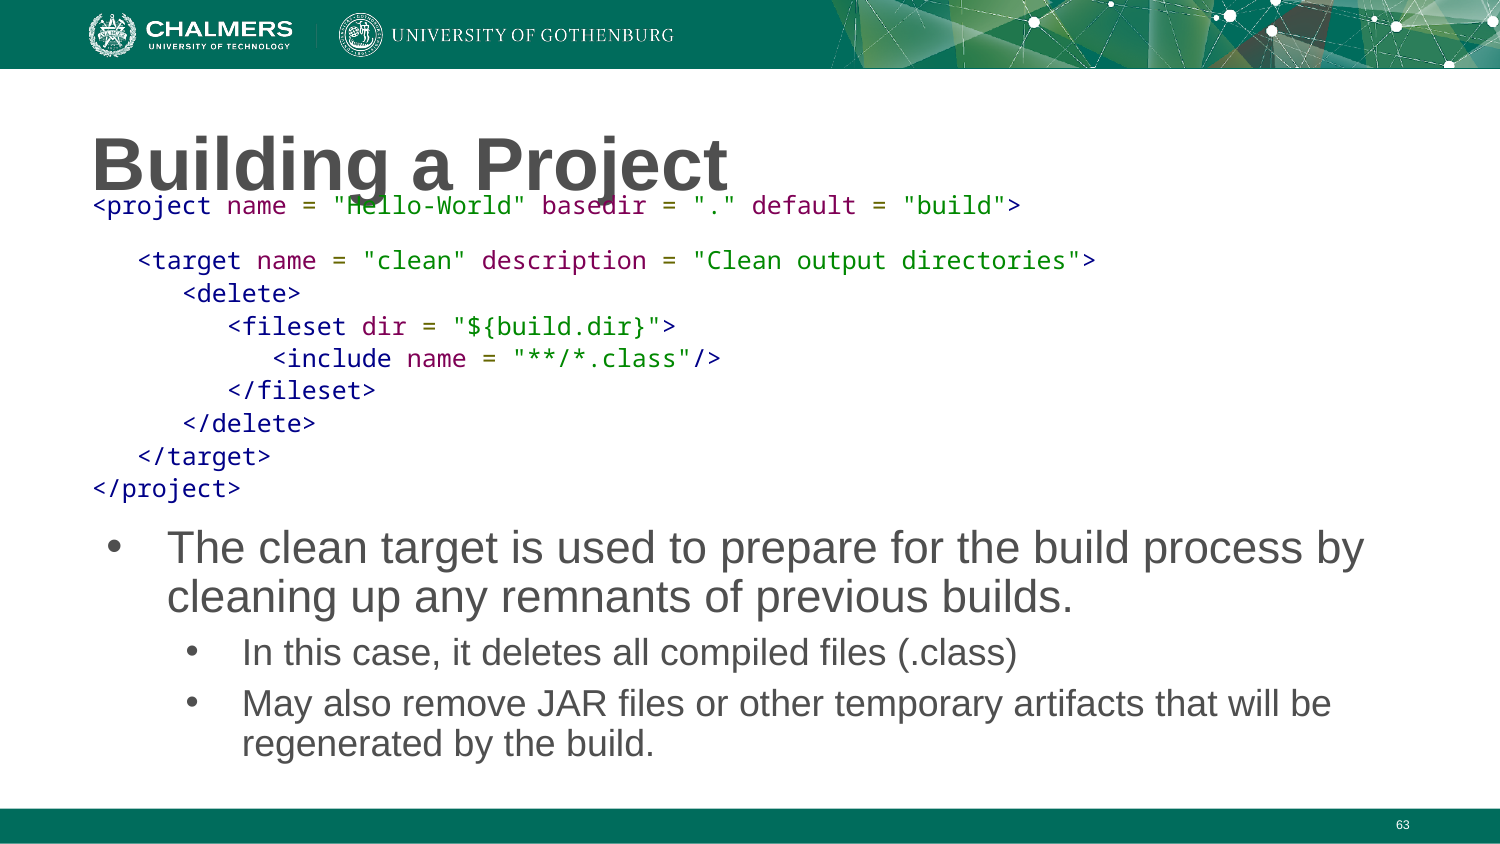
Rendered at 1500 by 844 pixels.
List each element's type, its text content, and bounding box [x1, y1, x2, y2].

picture [64, 0, 696, 85]
title Building a Project [76, 100, 1425, 179]
picture [759, 0, 1500, 68]
list <project name = "Hello-World" basedir = "." default = "build"> <target name = "clean" description = "Clean output directories"> <delete> <fileset dir = "${build.dir}"> <include name = "**/*.class"/> </fileset> </delete> </target> </project> The clean target is used to prepare for the build process by cleaning up any remnants of previous builds. In this case, it deletes all compiled files (.class) May also remove JAR files or other temporary artifacts that will be regenerated by the build. [76, 179, 1426, 782]
slide_number ‹#› [1074, 809, 1425, 844]
